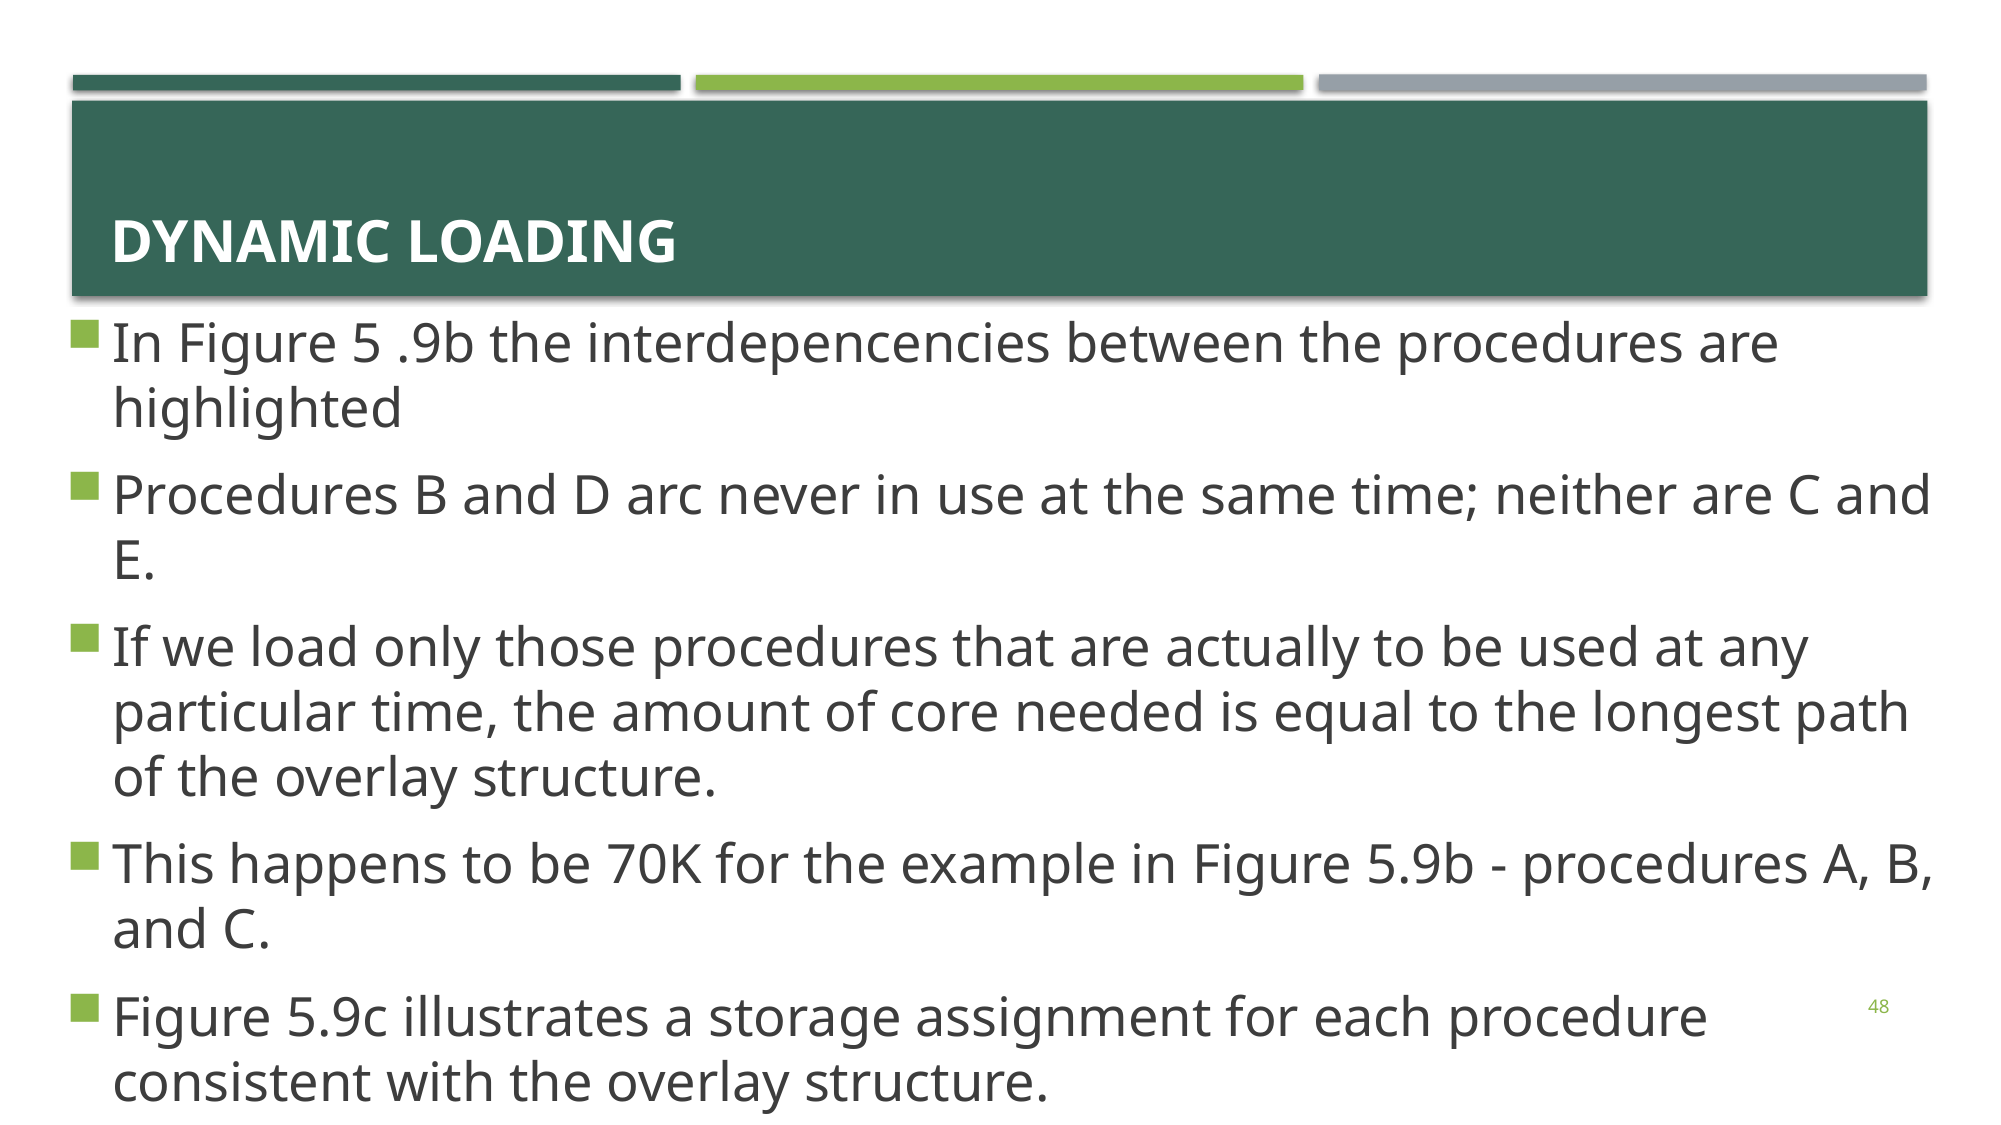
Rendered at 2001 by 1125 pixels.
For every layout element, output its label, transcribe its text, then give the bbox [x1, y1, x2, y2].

slide_number 48 [1732, 977, 1905, 1037]
title Dynamic loading [95, 115, 1905, 282]
list In Figure 5 .9b the interdepencencies between the procedures are highlighted Procedures B and D arc never in use at the same time; neither are C and E. If we load only those procedures that are actually to be used at any particular time, the amount of core needed is equal to the longest path of the overlay structure. This happens to be 70K for the example in Figure 5.9b - procedures A, B, and C. Figure 5.9c illustrates a storage assignment for each procedure consistent with the overlay structure. [50, 296, 1966, 1124]
